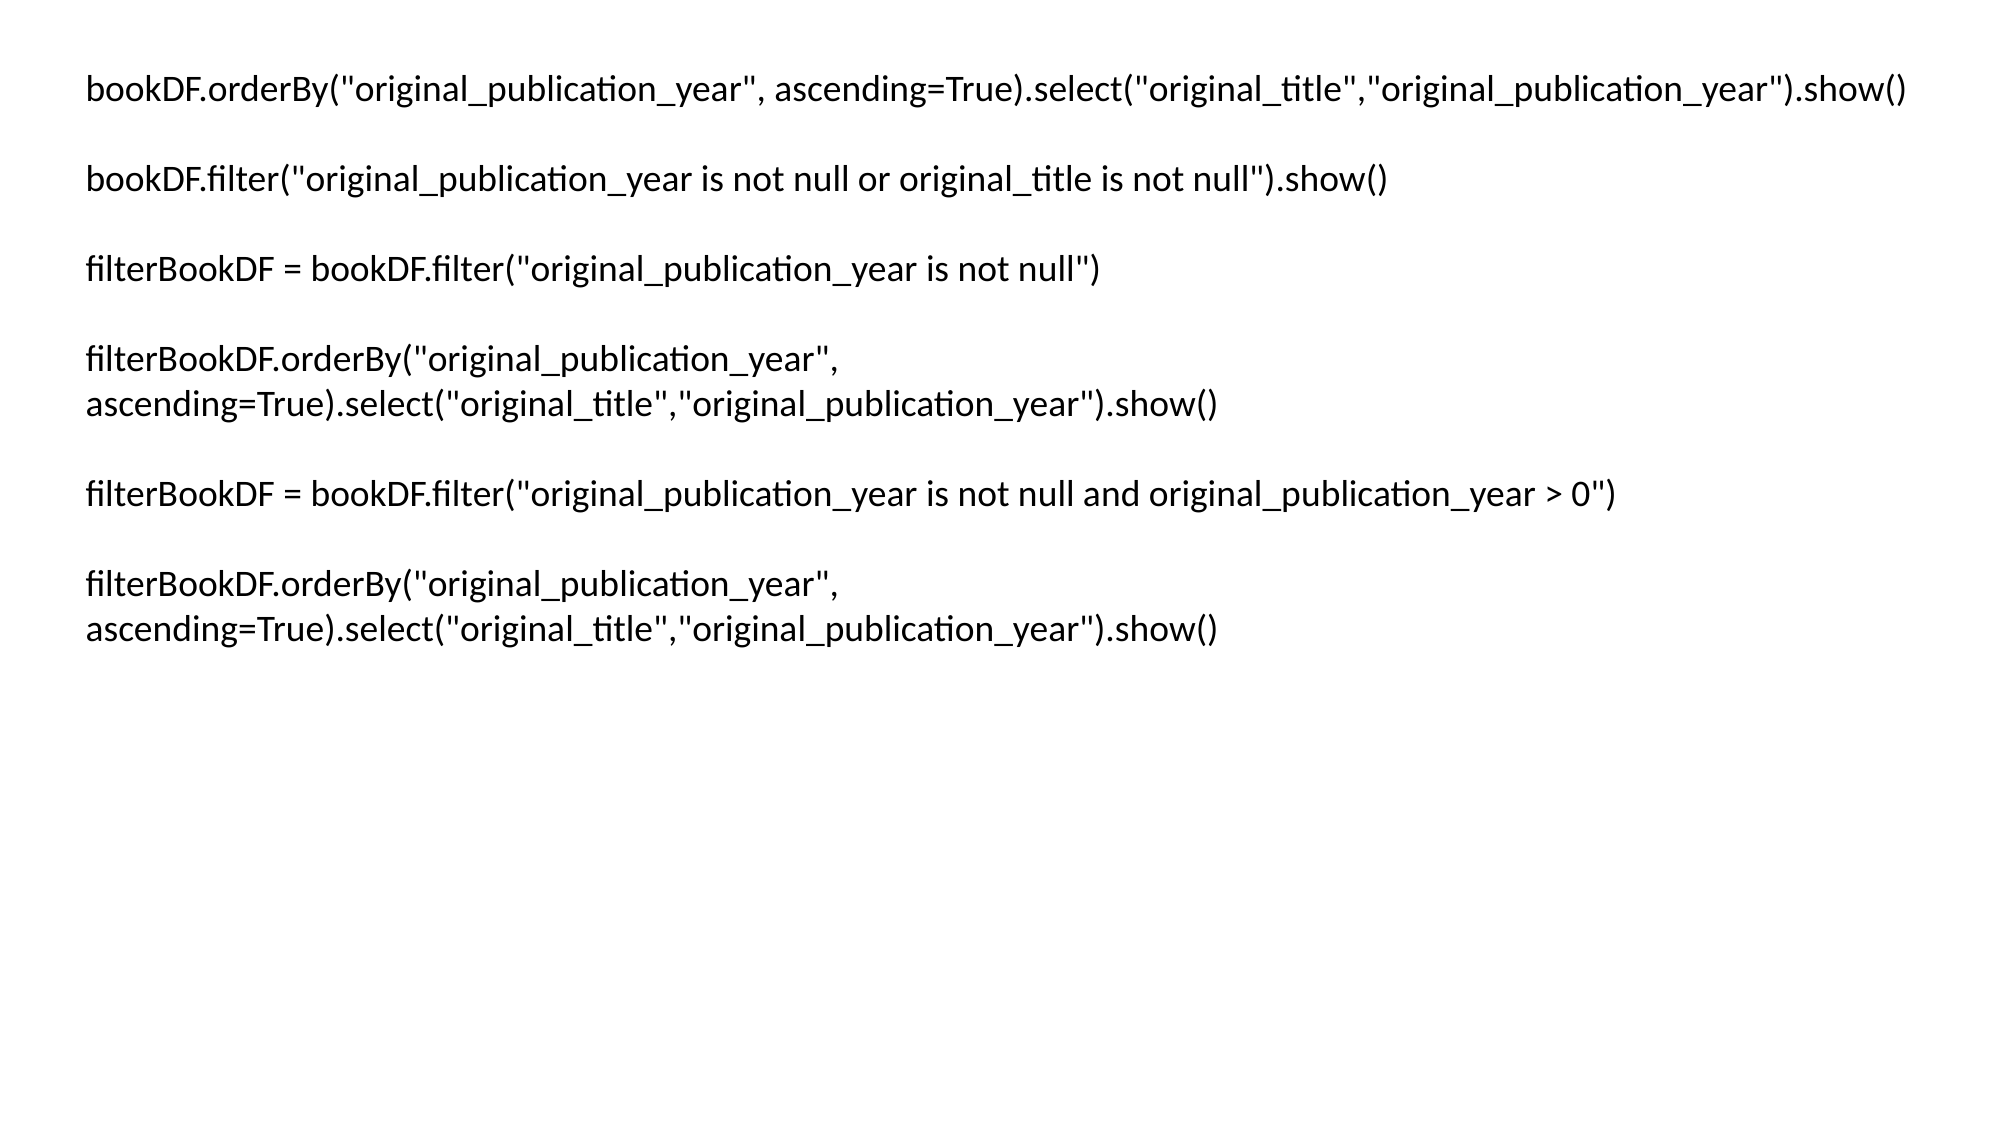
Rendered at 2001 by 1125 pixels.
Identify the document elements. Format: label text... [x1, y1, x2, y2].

text_box bookDF.orderBy("original_publication_year", ascending=True).select("original_title","original_publication_year").show() bookDF.filter("original_publication_year is not null or original_title is not null").show() filterBookDF = bookDF.filter("original_publication_year is not null") filterBookDF.orderBy("original_publication_year", ascending=True).select("original_title","original_publication_year").show() filterBookDF = bookDF.filter("original_publication_year is not null and original_publication_year > 0") filterBookDF.orderBy("original_publication_year", ascending=True).select("original_title","original_publication_year").show() [70, 56, 1957, 657]
